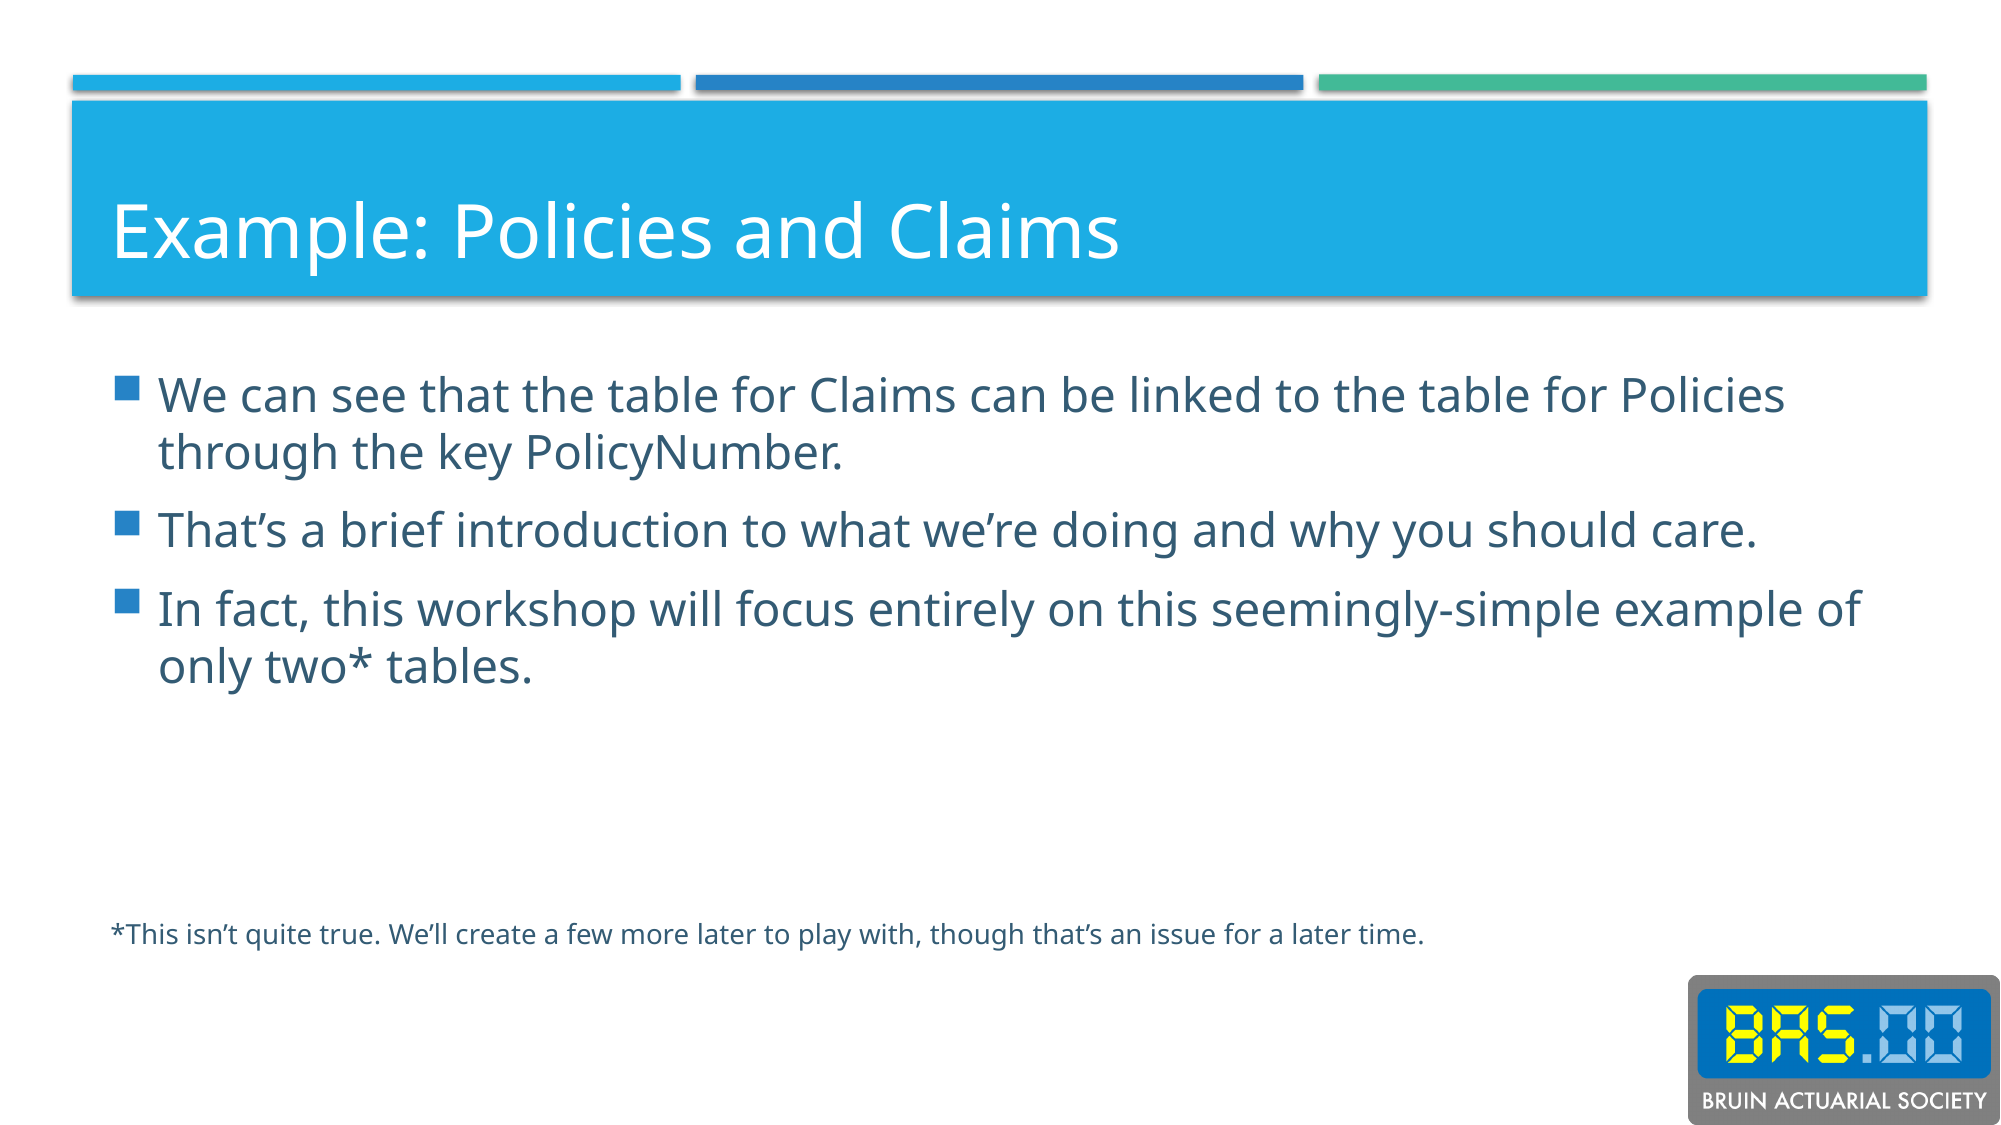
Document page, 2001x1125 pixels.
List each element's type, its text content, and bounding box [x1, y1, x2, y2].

picture [1688, 975, 2000, 1125]
title Example: Policies and Claims [95, 115, 1905, 282]
list We can see that the table for Claims can be linked to the table for Policies through the key PolicyNumber. That’s a brief introduction to what we’re doing and why you should care. In fact, this workshop will focus entirely on this seemingly-simple example of only two* tables. *This isn’t quite true. We’ll create a few more later to play with, though that’s an issue for a later time. [95, 357, 1905, 962]
